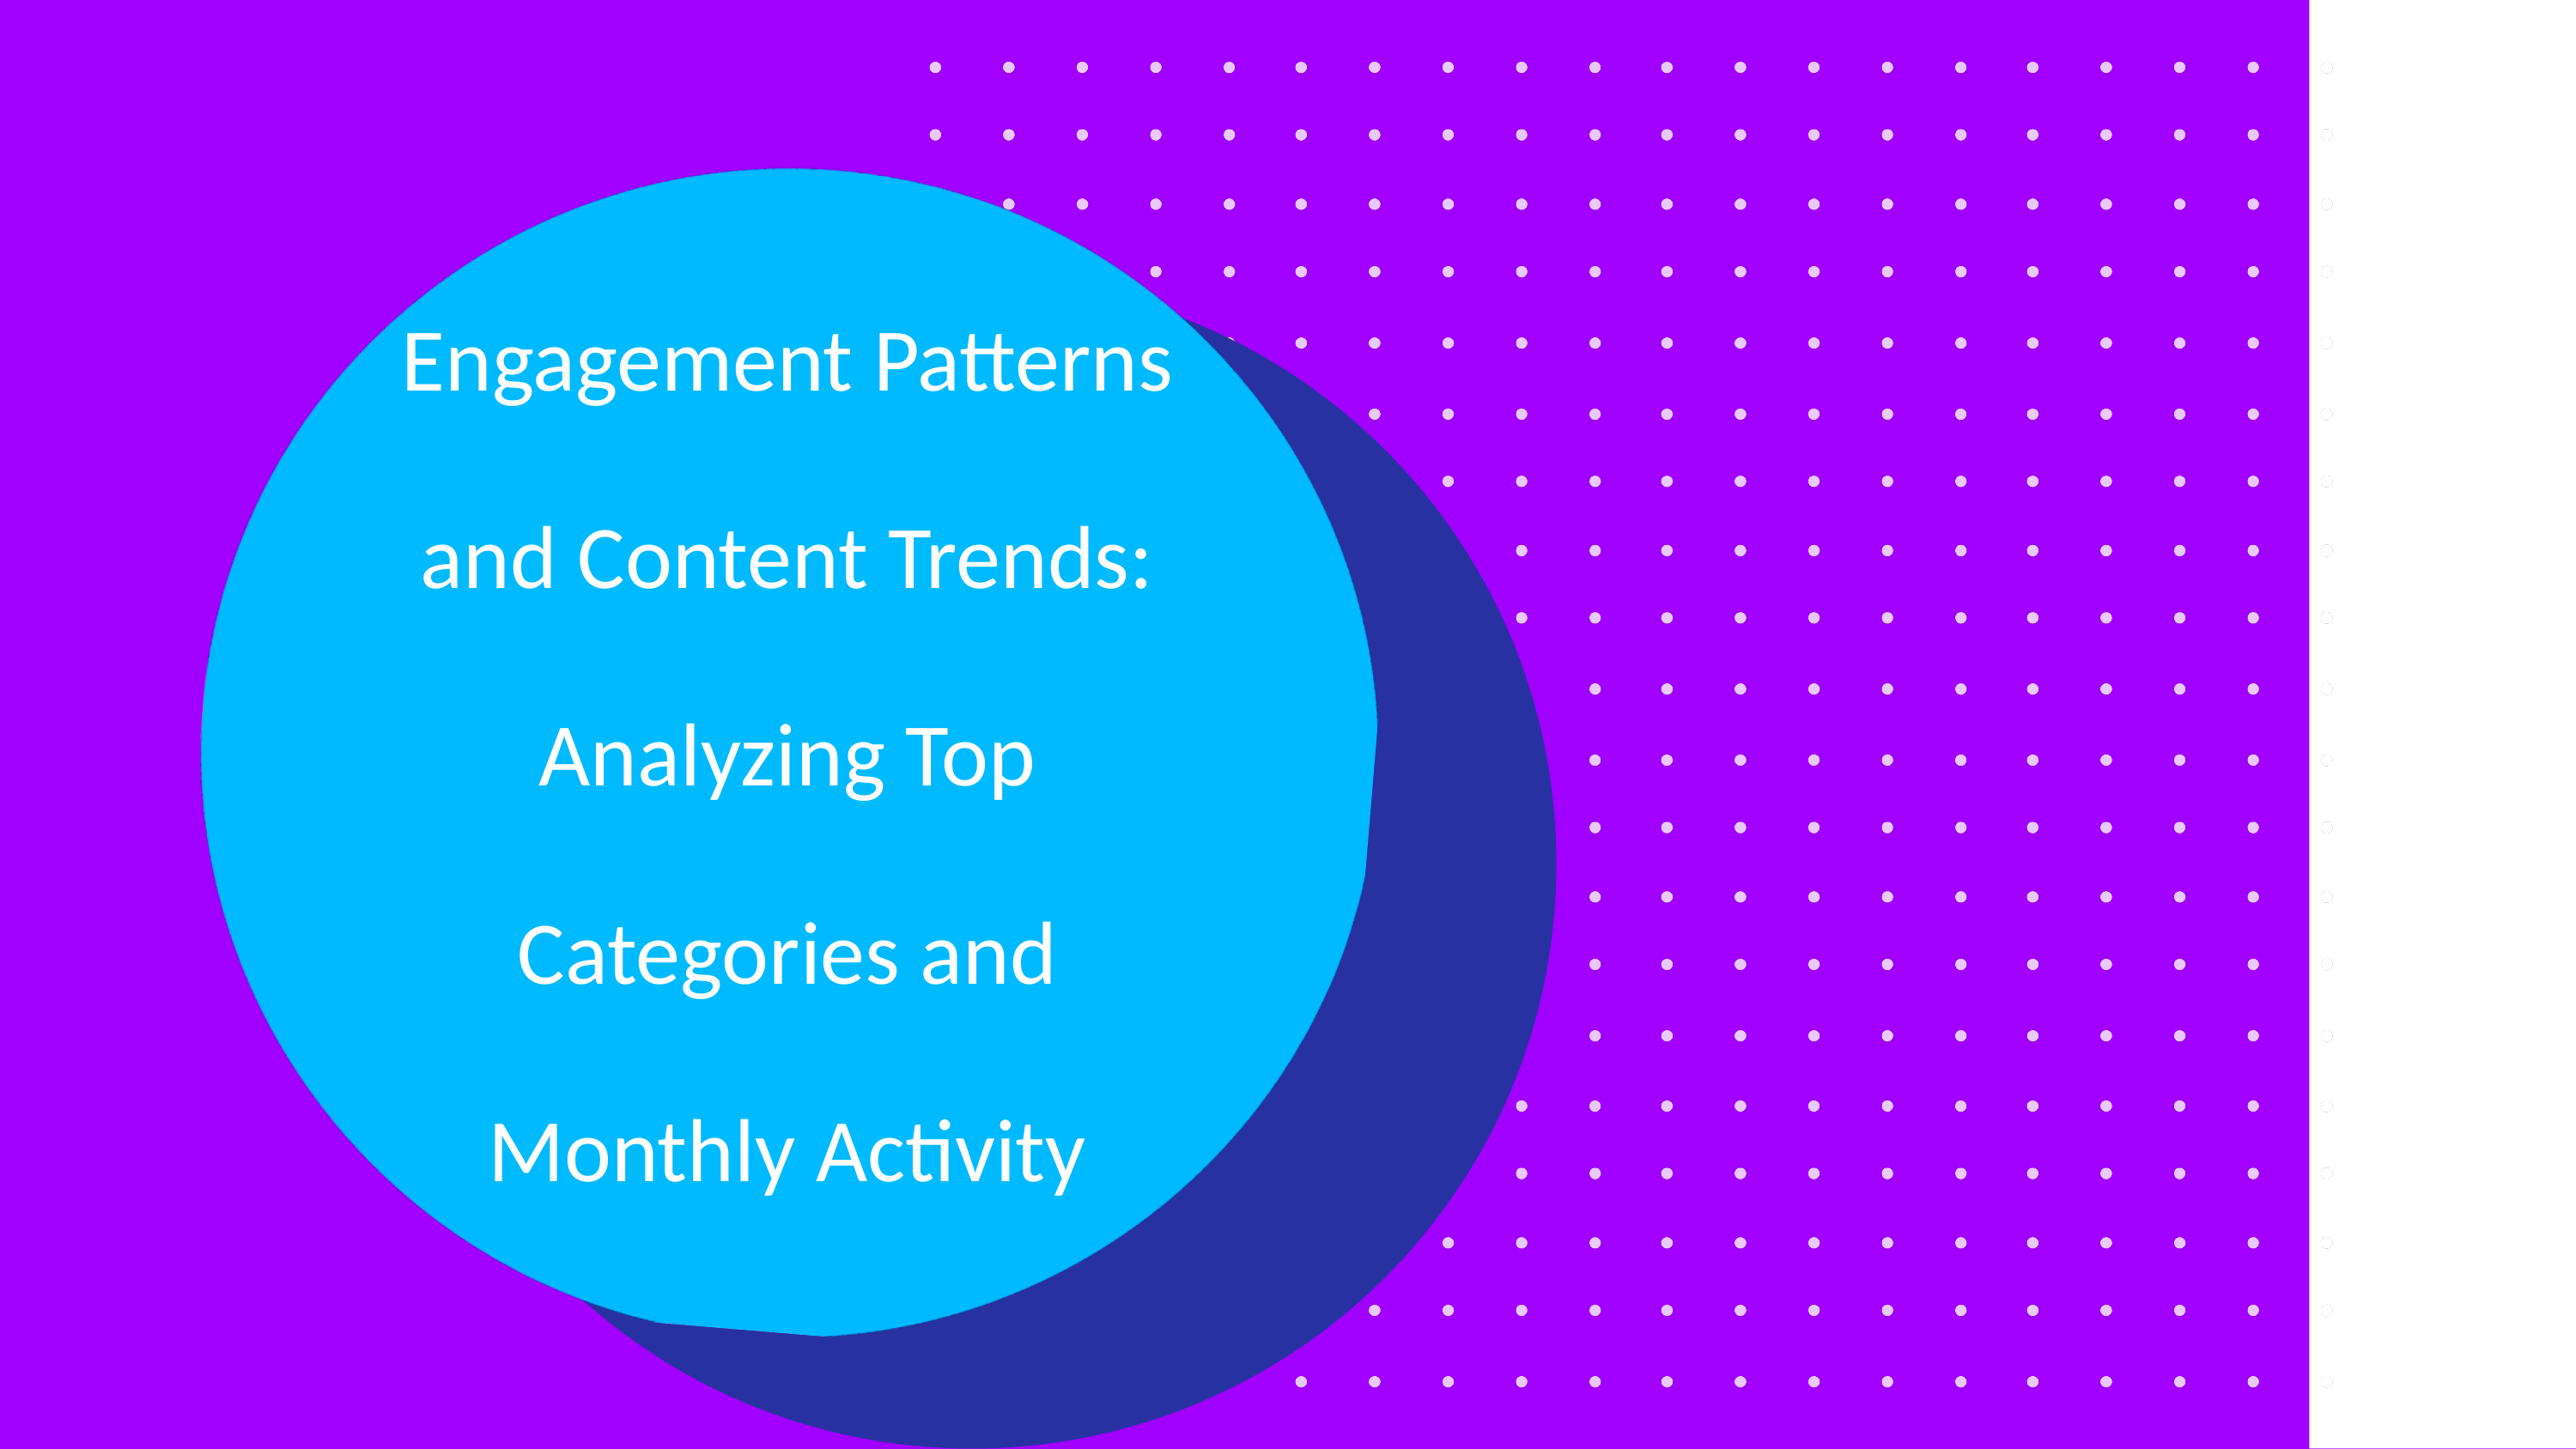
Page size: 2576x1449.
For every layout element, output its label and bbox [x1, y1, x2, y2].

text_box [921, 57, 2337, 1392]
text_box [2309, 0, 2576, 1449]
text_box [155, 115, 1557, 1449]
